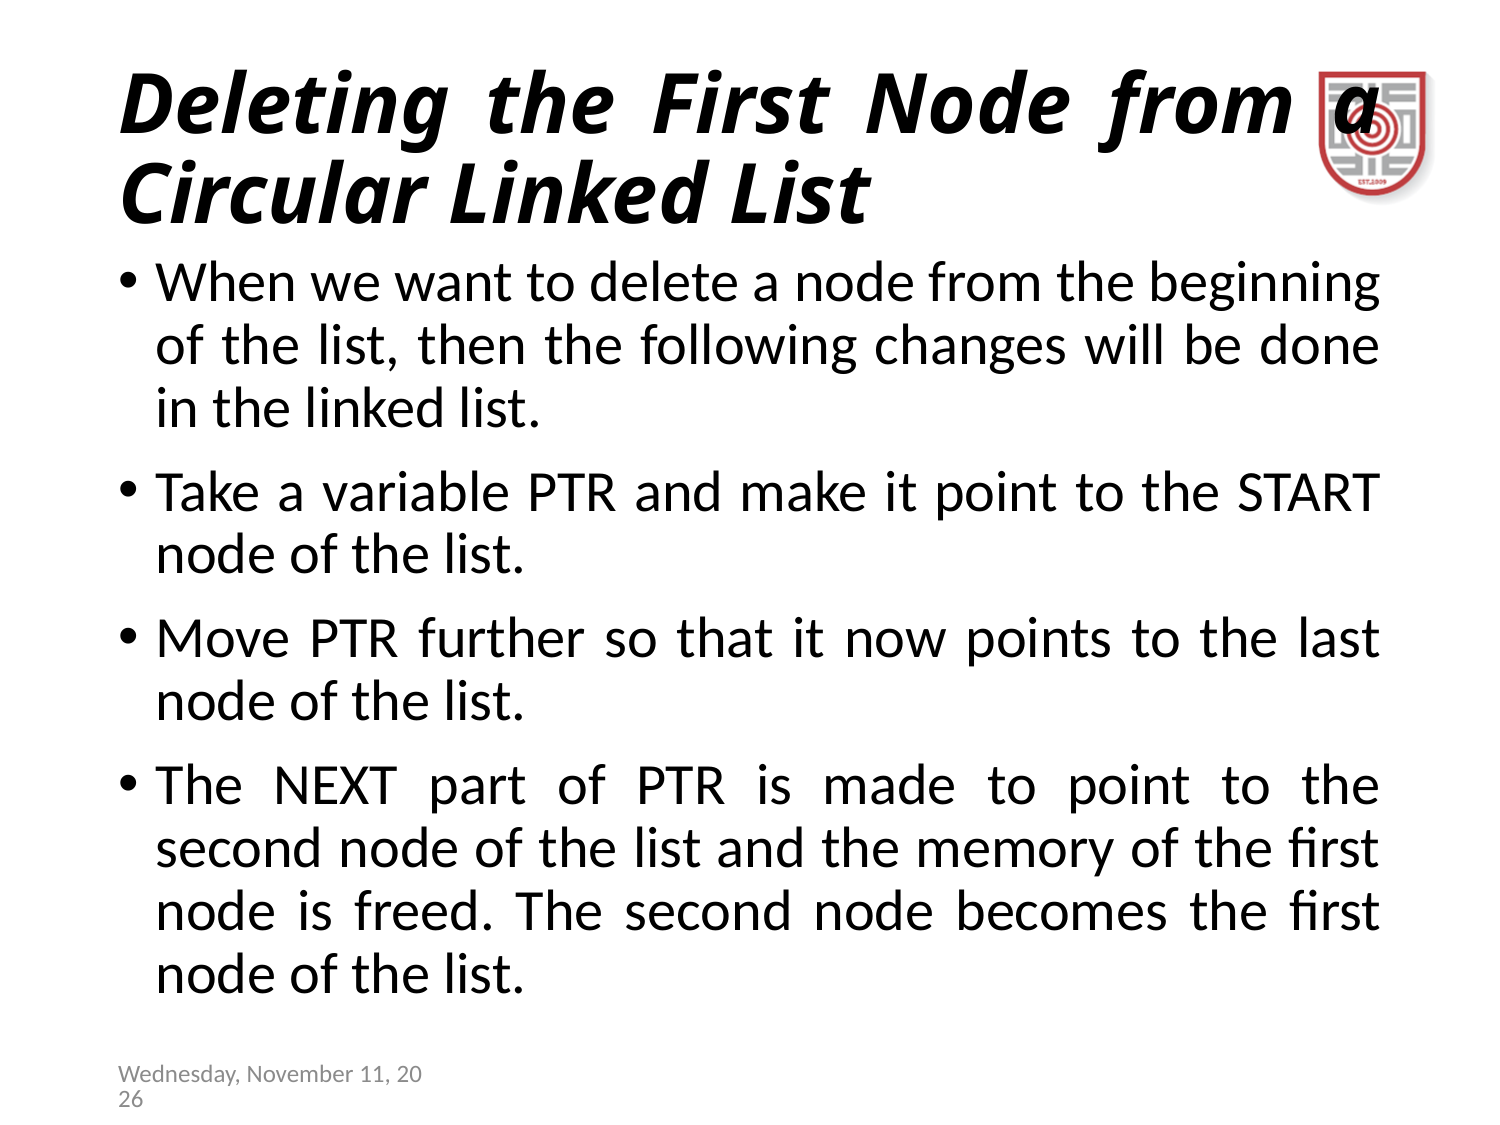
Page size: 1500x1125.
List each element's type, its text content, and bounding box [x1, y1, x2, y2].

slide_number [103, 1042, 441, 1103]
title Deleting the First Node from a Circular Linked List [103, 59, 1397, 243]
picture [1397, 59, 1451, 218]
list When we want to delete a node from the beginning of the list, then the following changes will be done in the linked list. Take a variable PTR and make it point to the START node of the list. Move PTR further so that it now points to the last node of the list. The NEXT part of PTR is made to point to the second node of the list and the memory of the first node is freed. The second node becomes the first node of the list. [103, 243, 1397, 1014]
